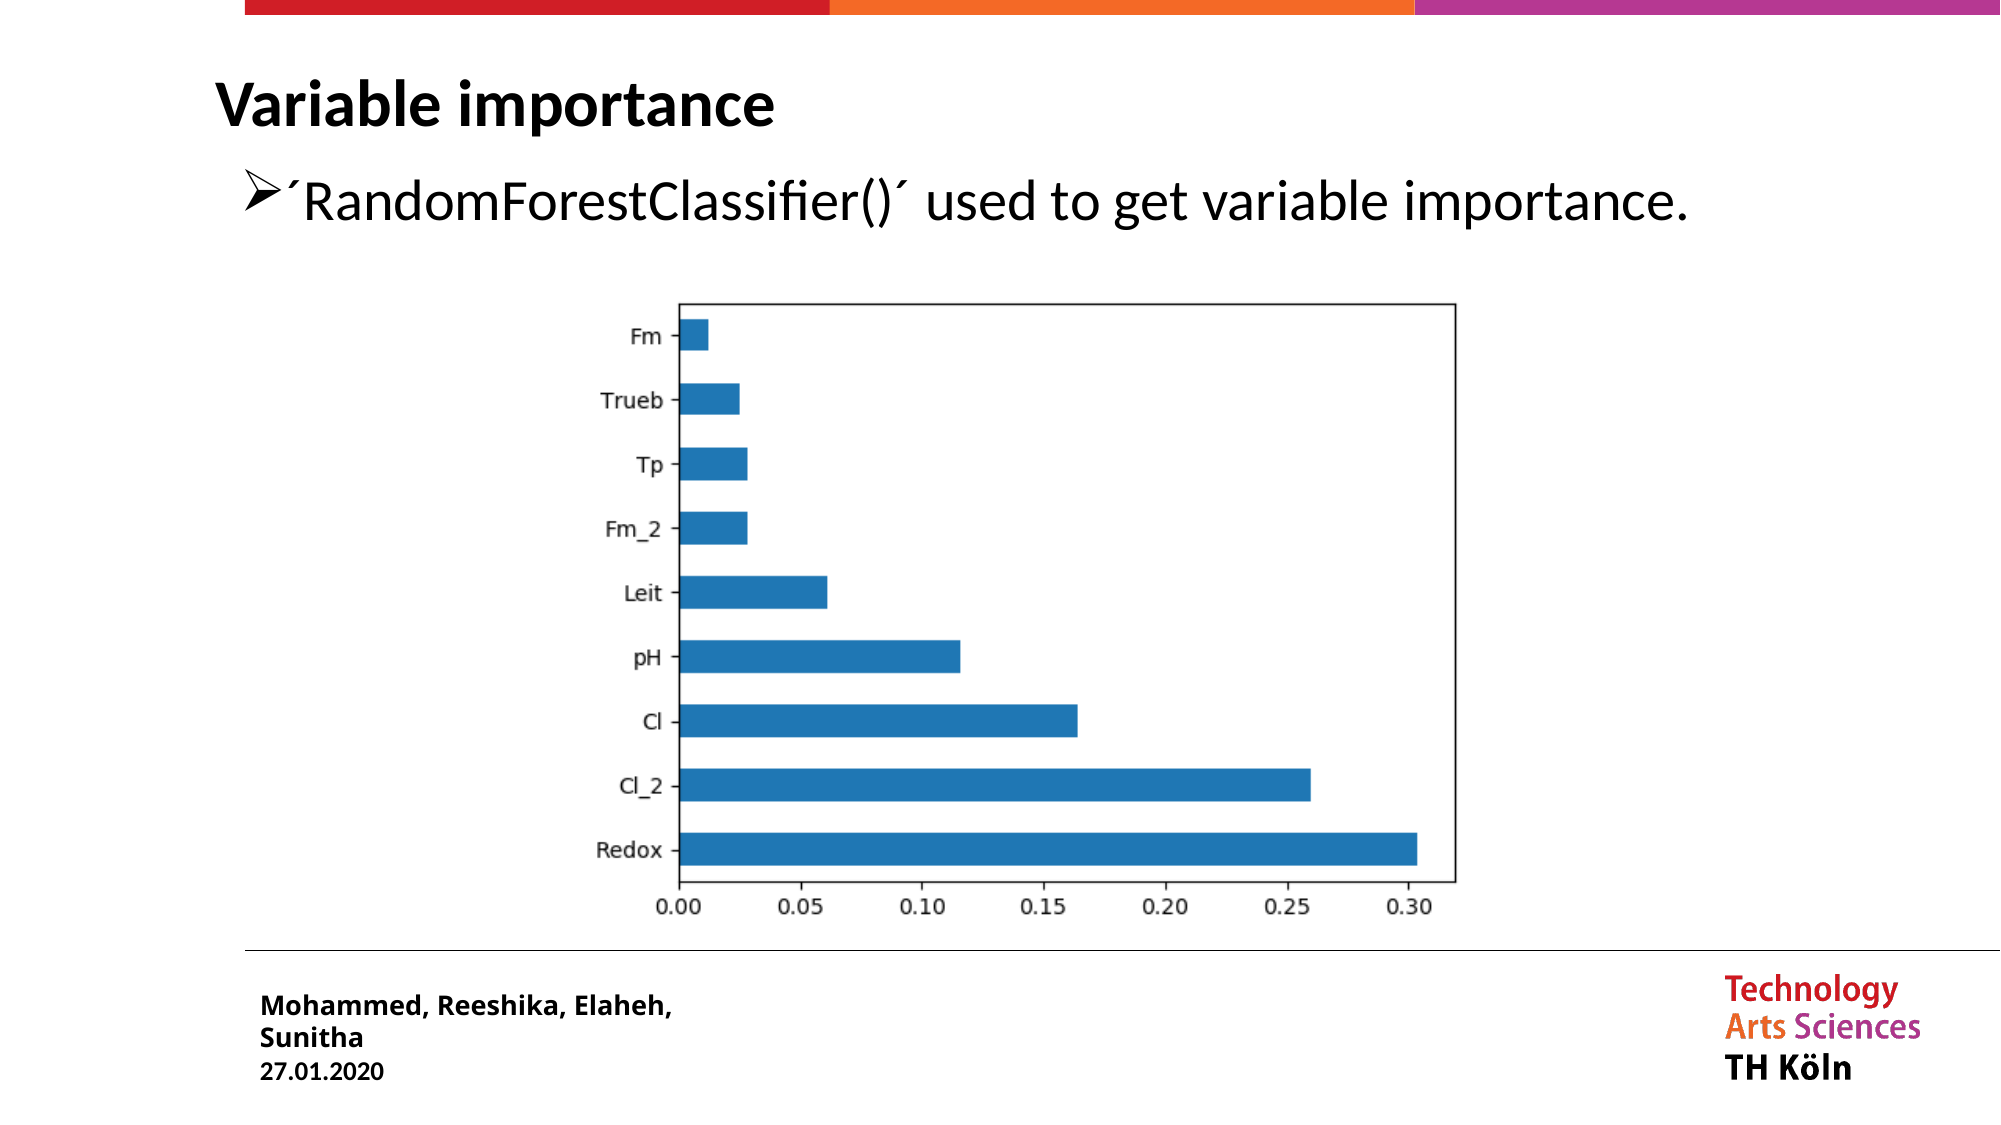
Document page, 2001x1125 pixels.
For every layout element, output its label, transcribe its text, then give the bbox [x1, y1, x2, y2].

title Variable importance [200, 59, 1863, 150]
text_box [244, 0, 829, 16]
text_box [1416, 0, 2000, 16]
list ´RandomForestClassifier()´ used to get variable importance. [225, 162, 1863, 975]
picture [596, 285, 1466, 927]
picture [1724, 974, 1920, 1080]
text_box [829, 0, 1416, 16]
text_box Mohammed, Reeshika, Elaheh, Sunitha 27.01.2020 [244, 980, 785, 1093]
